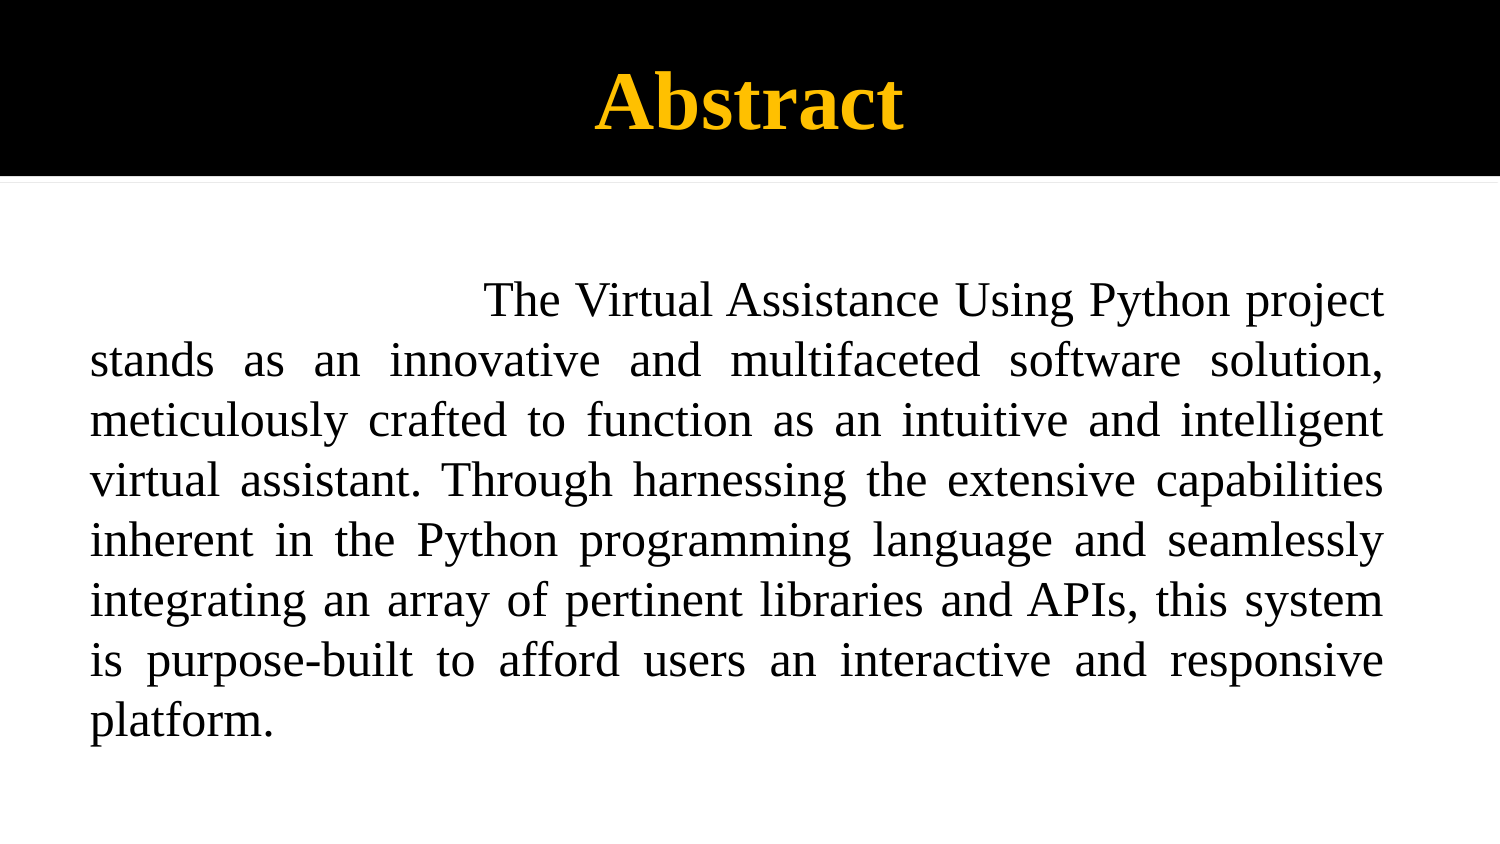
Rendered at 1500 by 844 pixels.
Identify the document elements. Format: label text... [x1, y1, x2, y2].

text_box The Virtual Assistance Using Python project stands as an innovative and multifaceted software solution, meticulously crafted to function as an intuitive and intelligent virtual assistant. Through harnessing the extensive capabilities inherent in the Python programming language and seamlessly integrating an array of pertinent libraries and APIs, this system is purpose-built to afford users an interactive and responsive platform. [75, 259, 1400, 755]
title Abstract [75, 19, 1425, 174]
